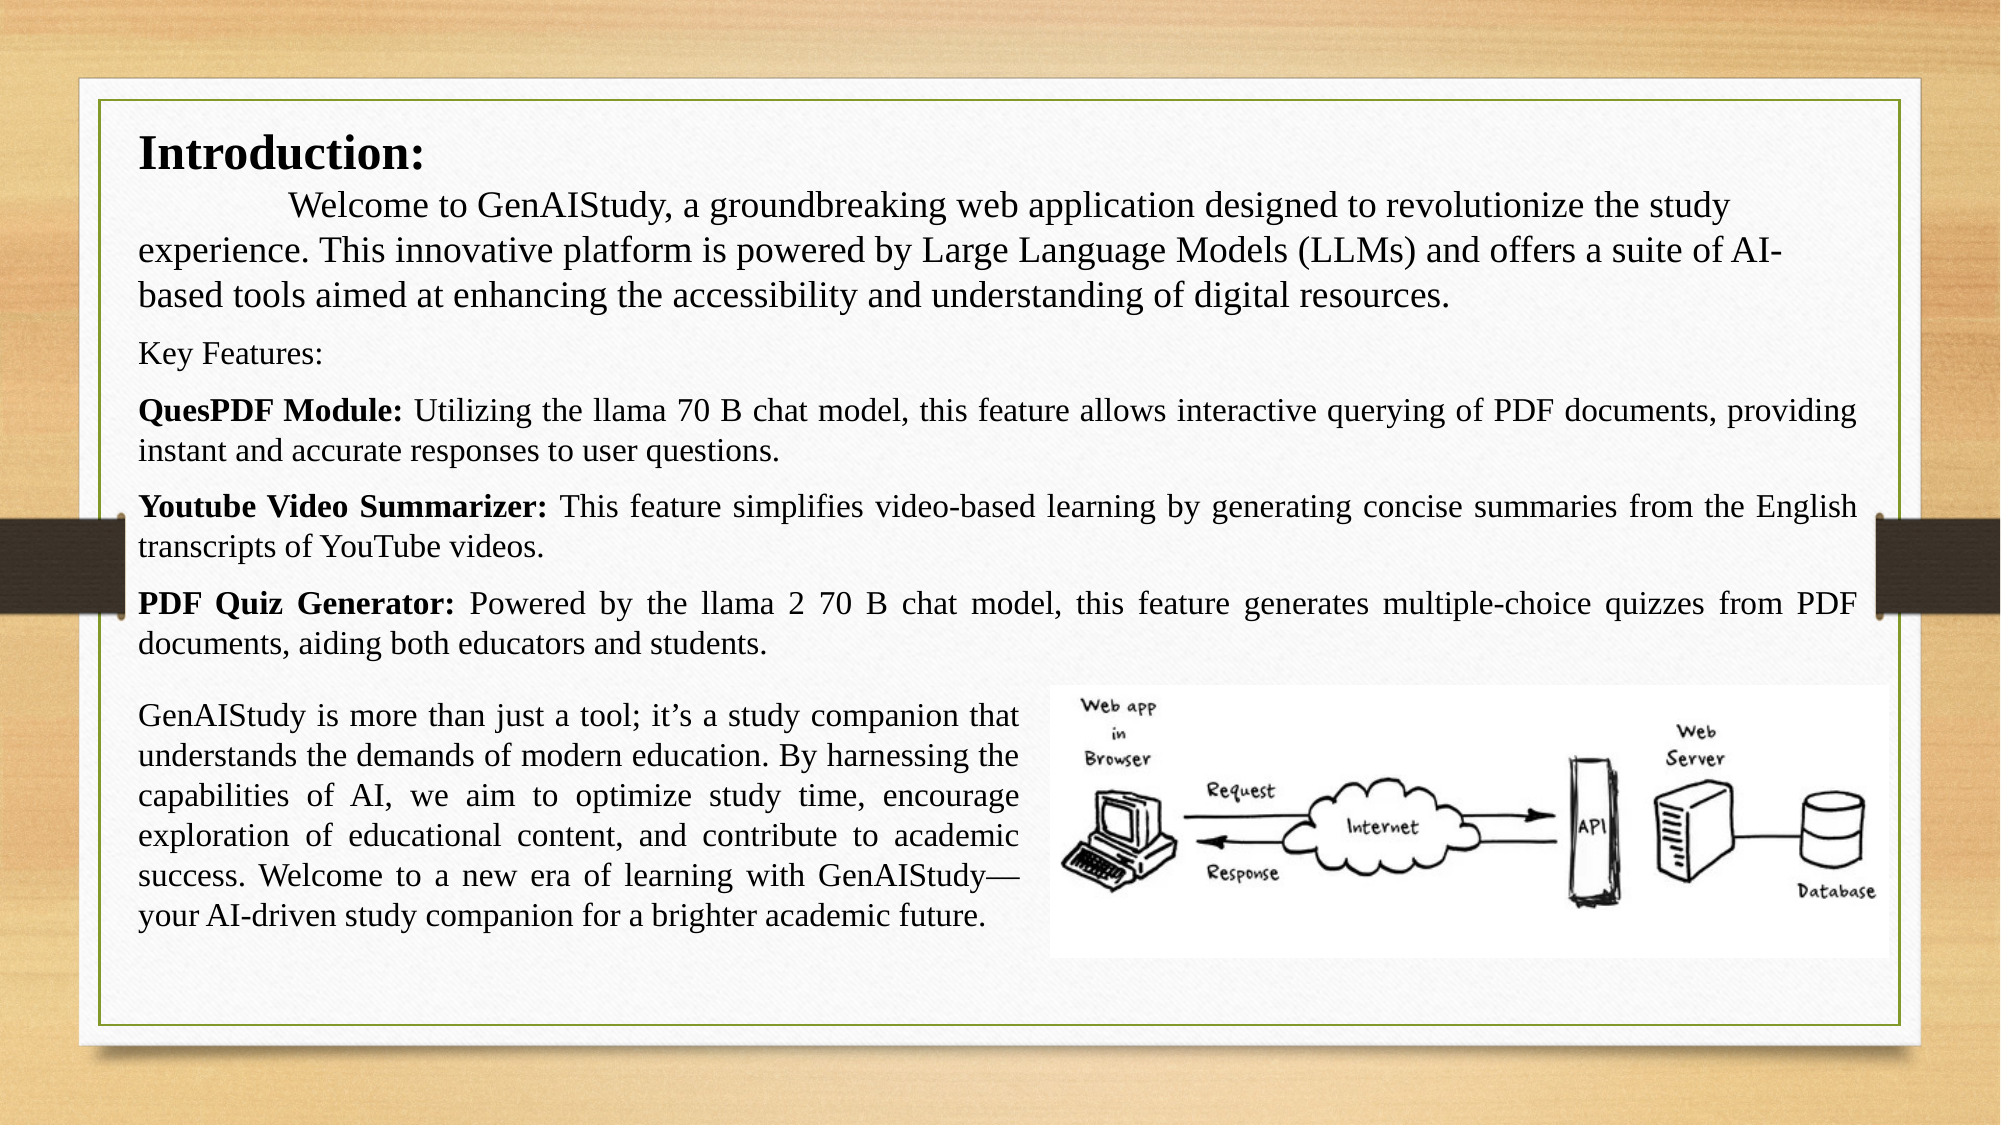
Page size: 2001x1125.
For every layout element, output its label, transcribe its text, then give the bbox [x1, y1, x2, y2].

picture [0, 0, 2001, 1125]
text_box Introduction: Welcome to GenAIStudy, a groundbreaking web application designed to revolutionize the study experience. This innovative platform is powered by Large Language Models (LLMs) and offers a suite of AI-based tools aimed at enhancing the accessibility and understanding of digital resources. Key Features: QuesPDF Module: Utilizing the llama 70 B chat model, this feature allows interactive querying of PDF documents, providing instant and accurate responses to user questions. Youtube Video Summarizer: This feature simplifies video-based learning by generating concise summaries from the English transcripts of YouTube videos. PDF Quiz Generator: Powered by the llama 2 70 B chat model, this feature generates multiple-choice quizzes from PDF documents, aiding both educators and students. [123, 112, 1875, 669]
text_box GenAIStudy is more than just a tool; it’s a study companion that understands the demands of modern education. By harnessing the capabilities of AI, we aim to optimize study time, encourage exploration of educational content, and contribute to academic success. Welcome to a new era of learning with GenAIStudy—your AI-driven study companion for a brighter academic future. [123, 685, 1036, 941]
